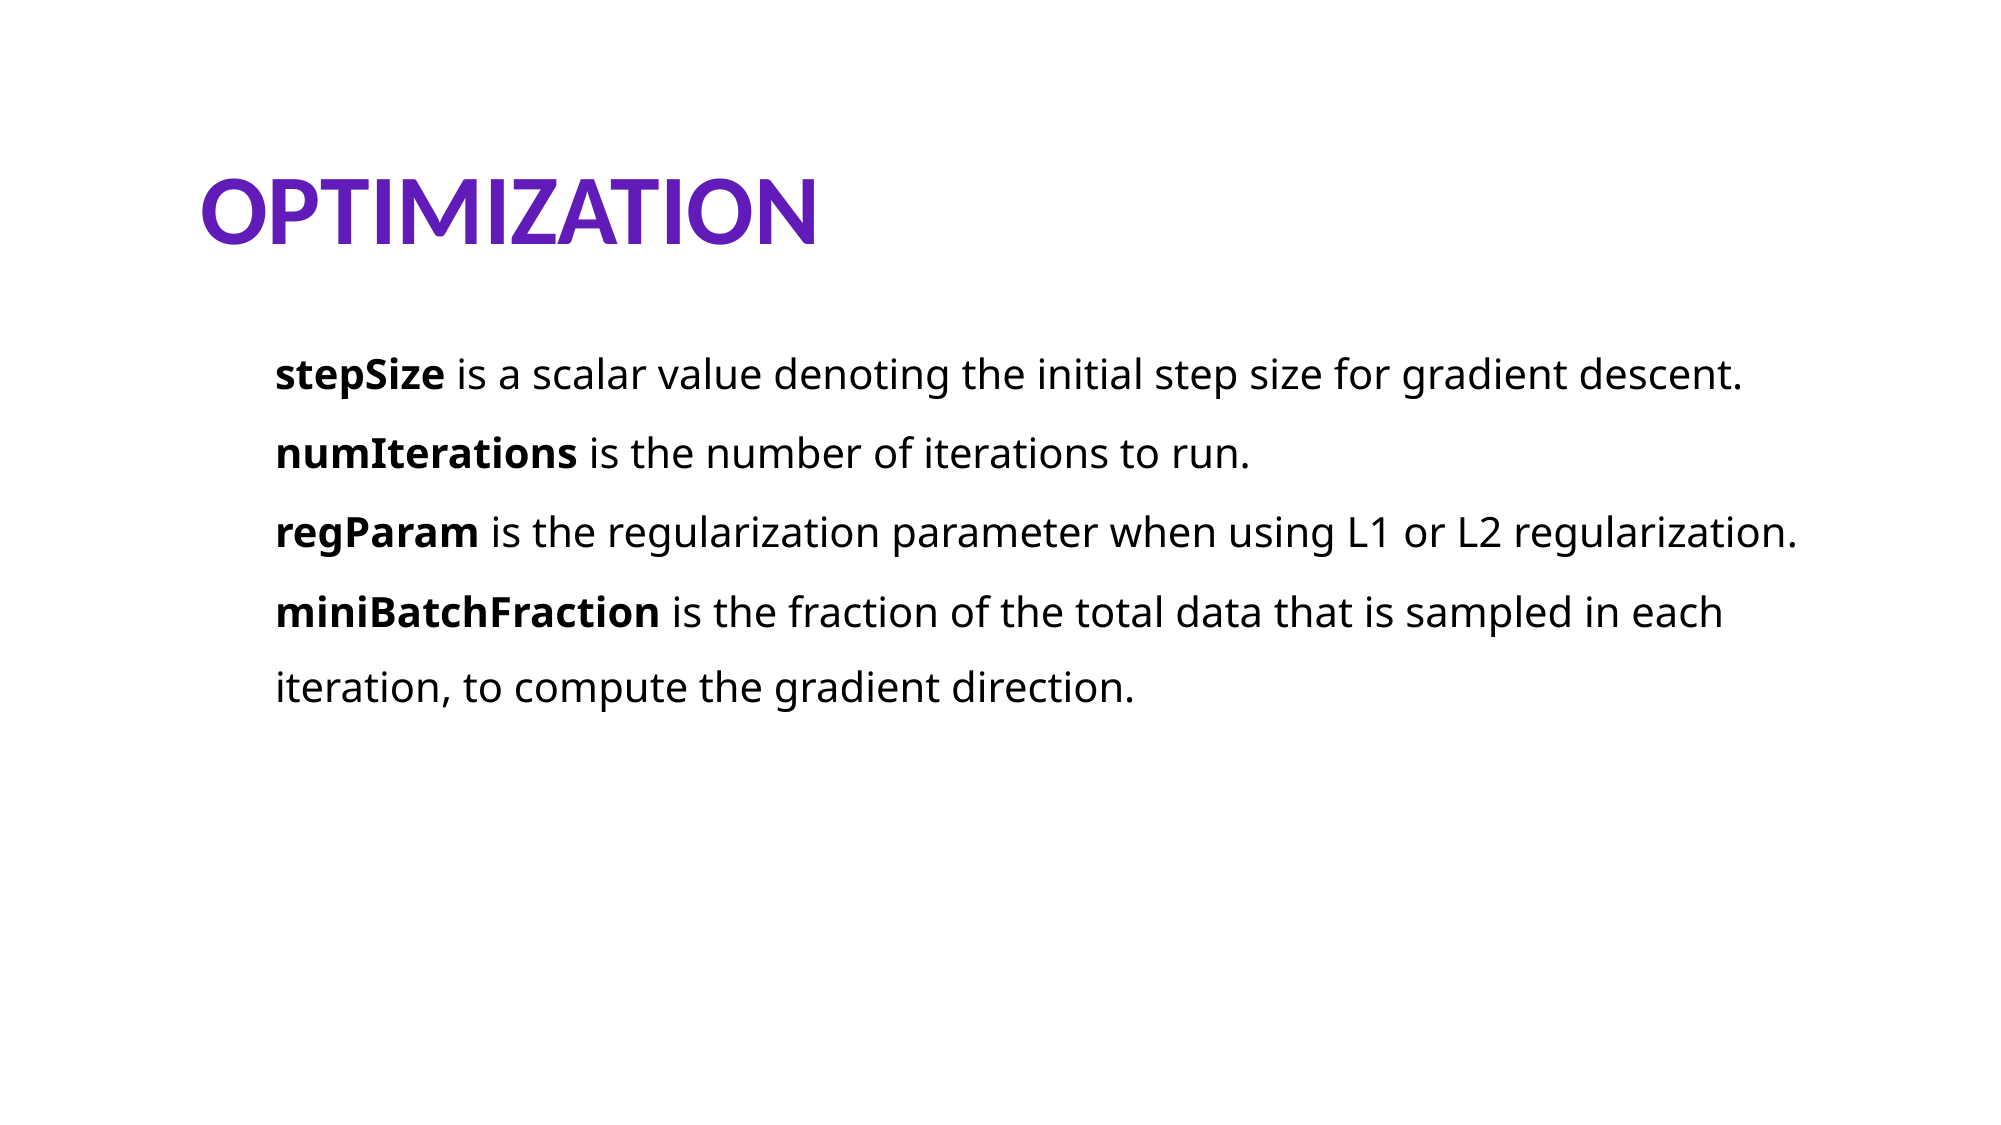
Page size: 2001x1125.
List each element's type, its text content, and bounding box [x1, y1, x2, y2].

title OPTIMIZATION [180, 47, 1830, 285]
list stepSize is a scalar value denoting the initial step size for gradient descent. numIterations is the number of iterations to run. regParam is the regularization parameter when using L1 or L2 regularization. miniBatchFraction is the fraction of the total data that is sampled in each iteration, to compute the gradient direction. [180, 302, 1830, 963]
